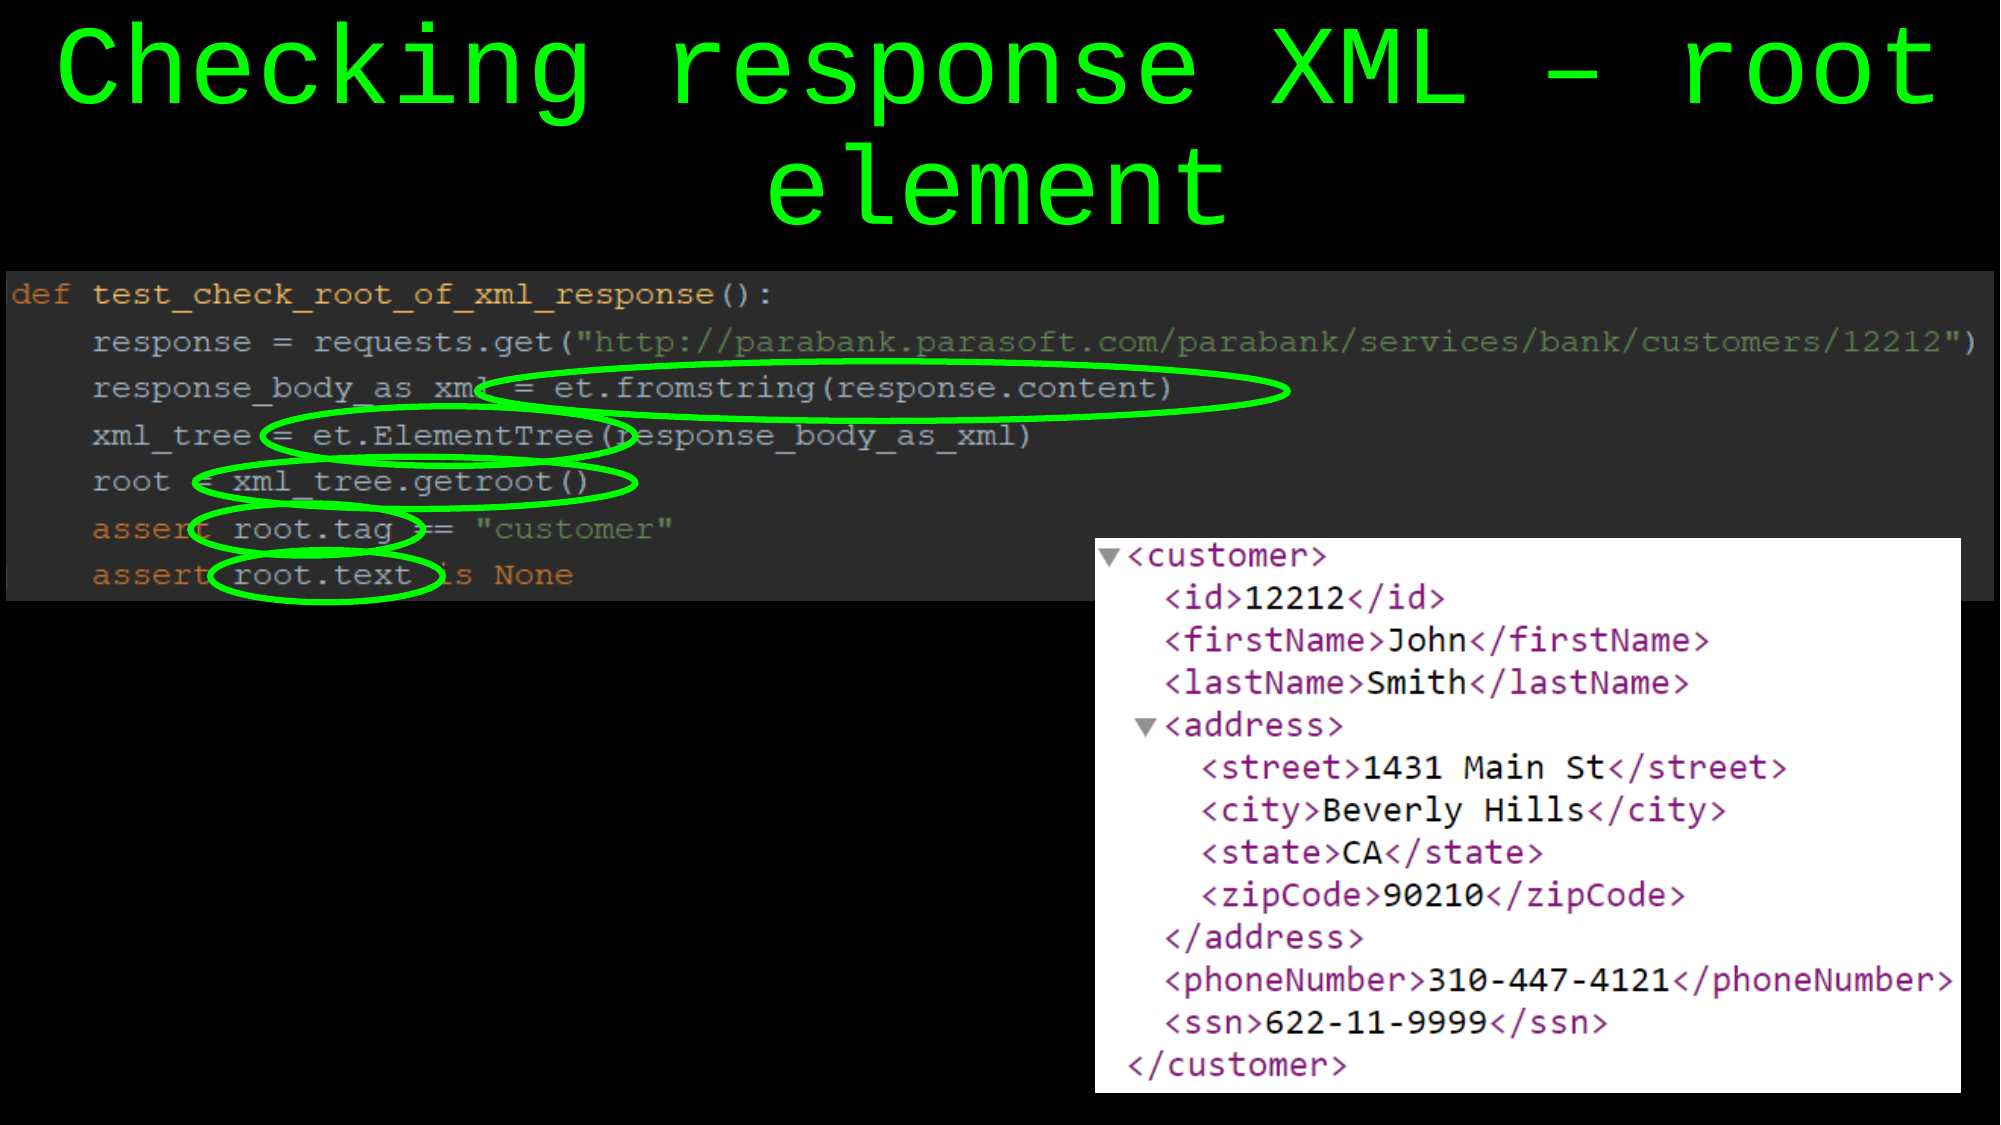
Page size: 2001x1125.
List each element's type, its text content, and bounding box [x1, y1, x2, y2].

picture [6, 271, 1994, 1093]
title Checking response XML – root element [0, 29, 2000, 225]
